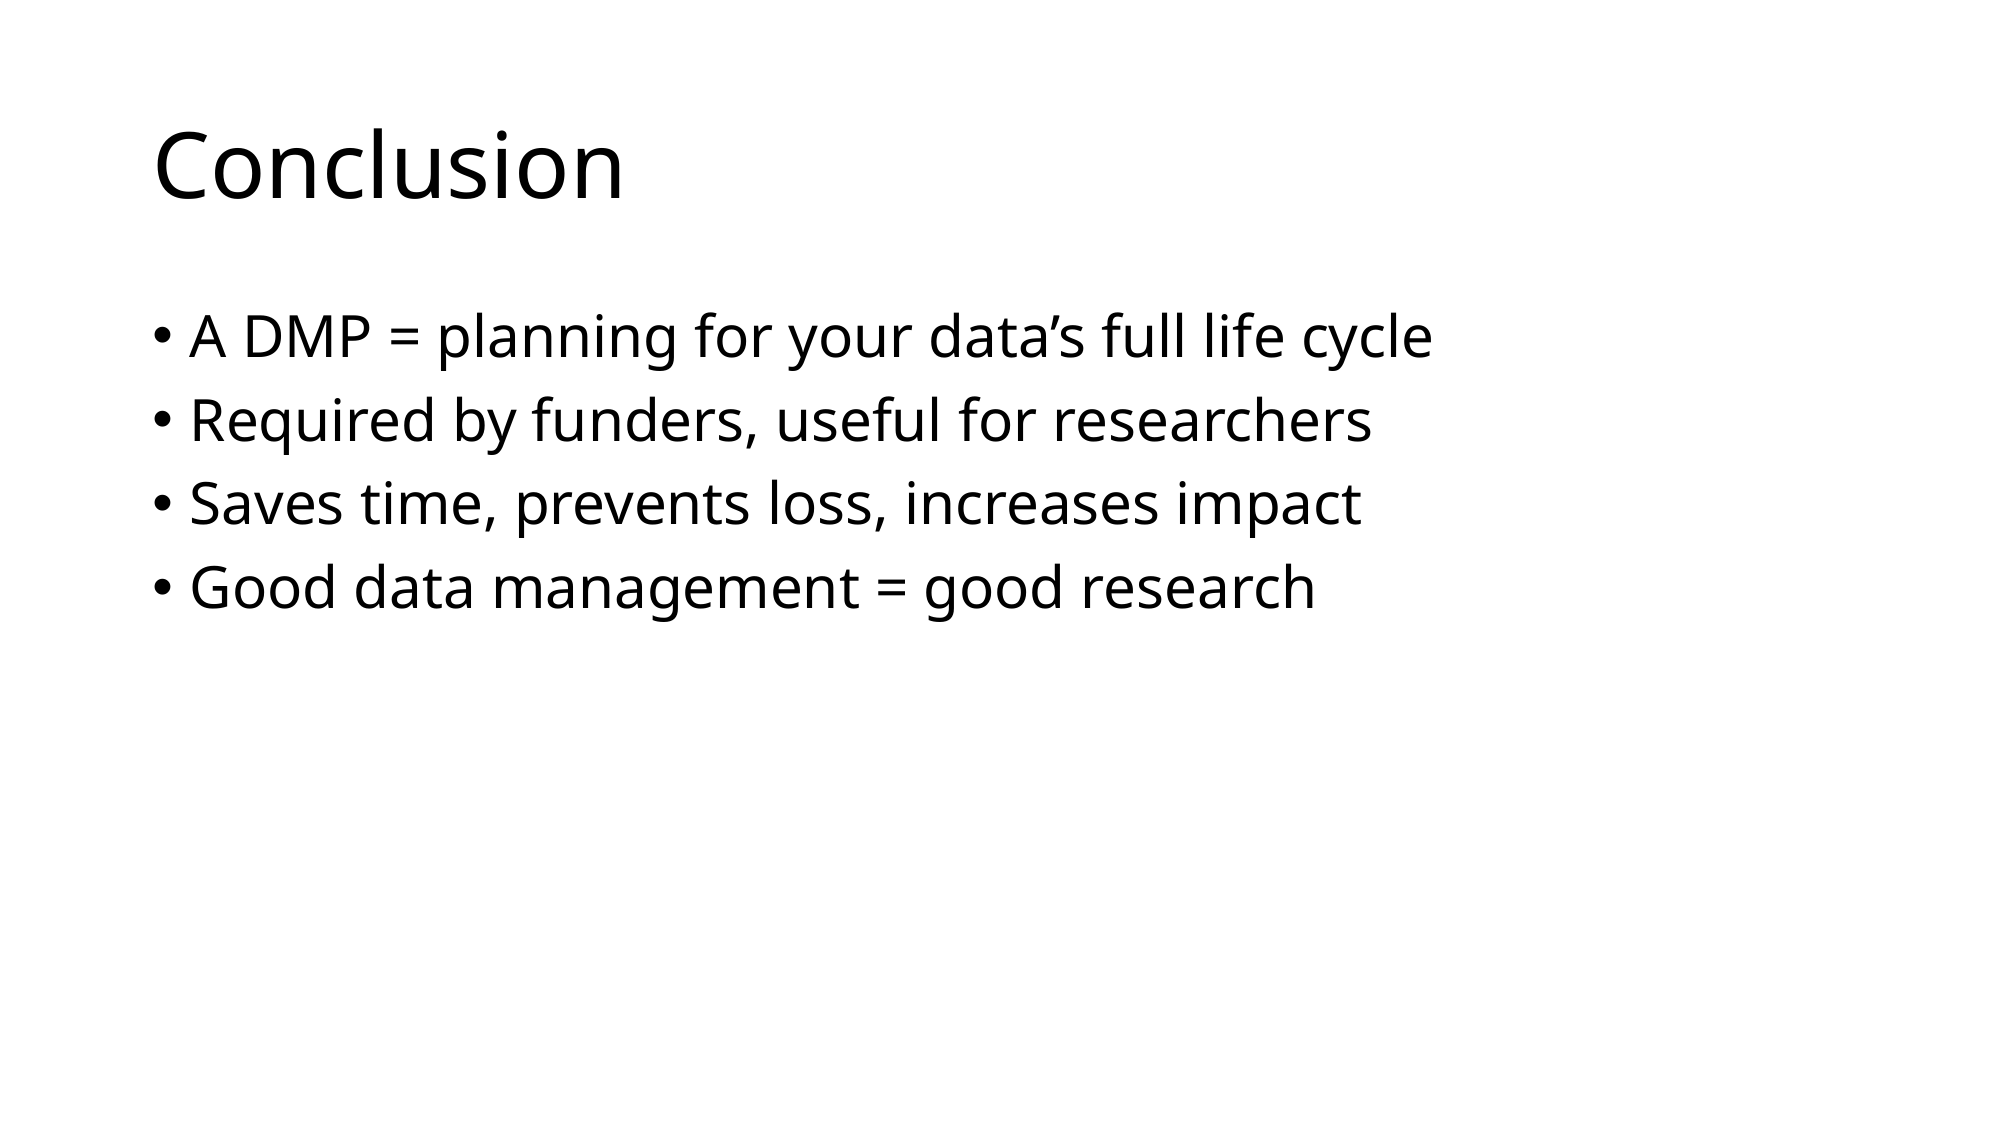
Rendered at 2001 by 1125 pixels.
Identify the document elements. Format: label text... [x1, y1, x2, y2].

title Conclusion [137, 59, 1863, 278]
list A DMP = planning for your data’s full life cycle Required by funders, useful for researchers Saves time, prevents loss, increases impact Good data management = good research [137, 299, 1863, 1014]
